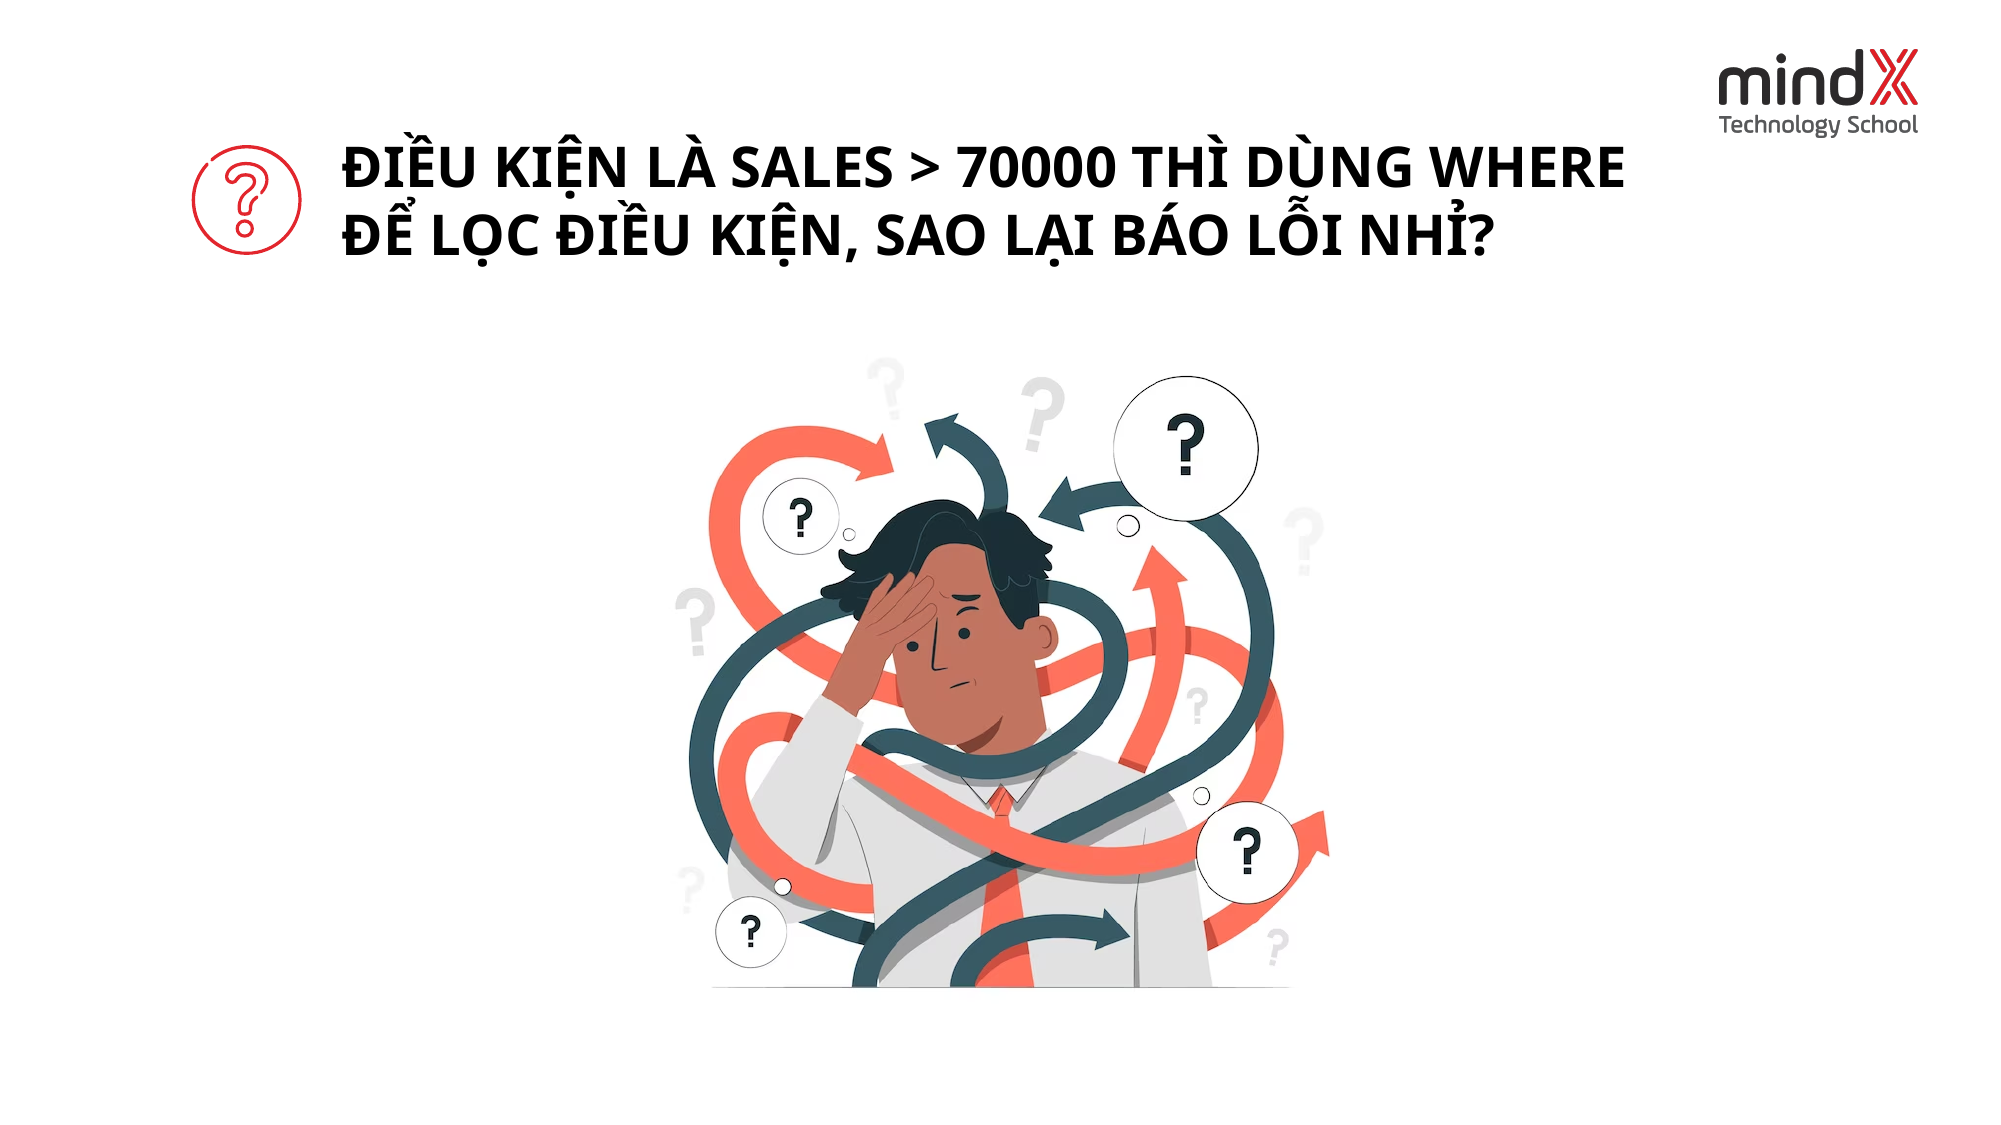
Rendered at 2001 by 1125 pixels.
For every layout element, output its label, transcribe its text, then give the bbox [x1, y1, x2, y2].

text_box ĐIỀU KIỆN LÀ SALES > 70000 THÌ DÙNG WHERE ĐỂ LỌC ĐIỀU KIỆN, SAO LẠI BÁO LỖI NHỈ? [326, 116, 1758, 282]
picture [1719, 49, 1918, 138]
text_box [191, 144, 302, 256]
picture [637, 308, 1363, 1035]
